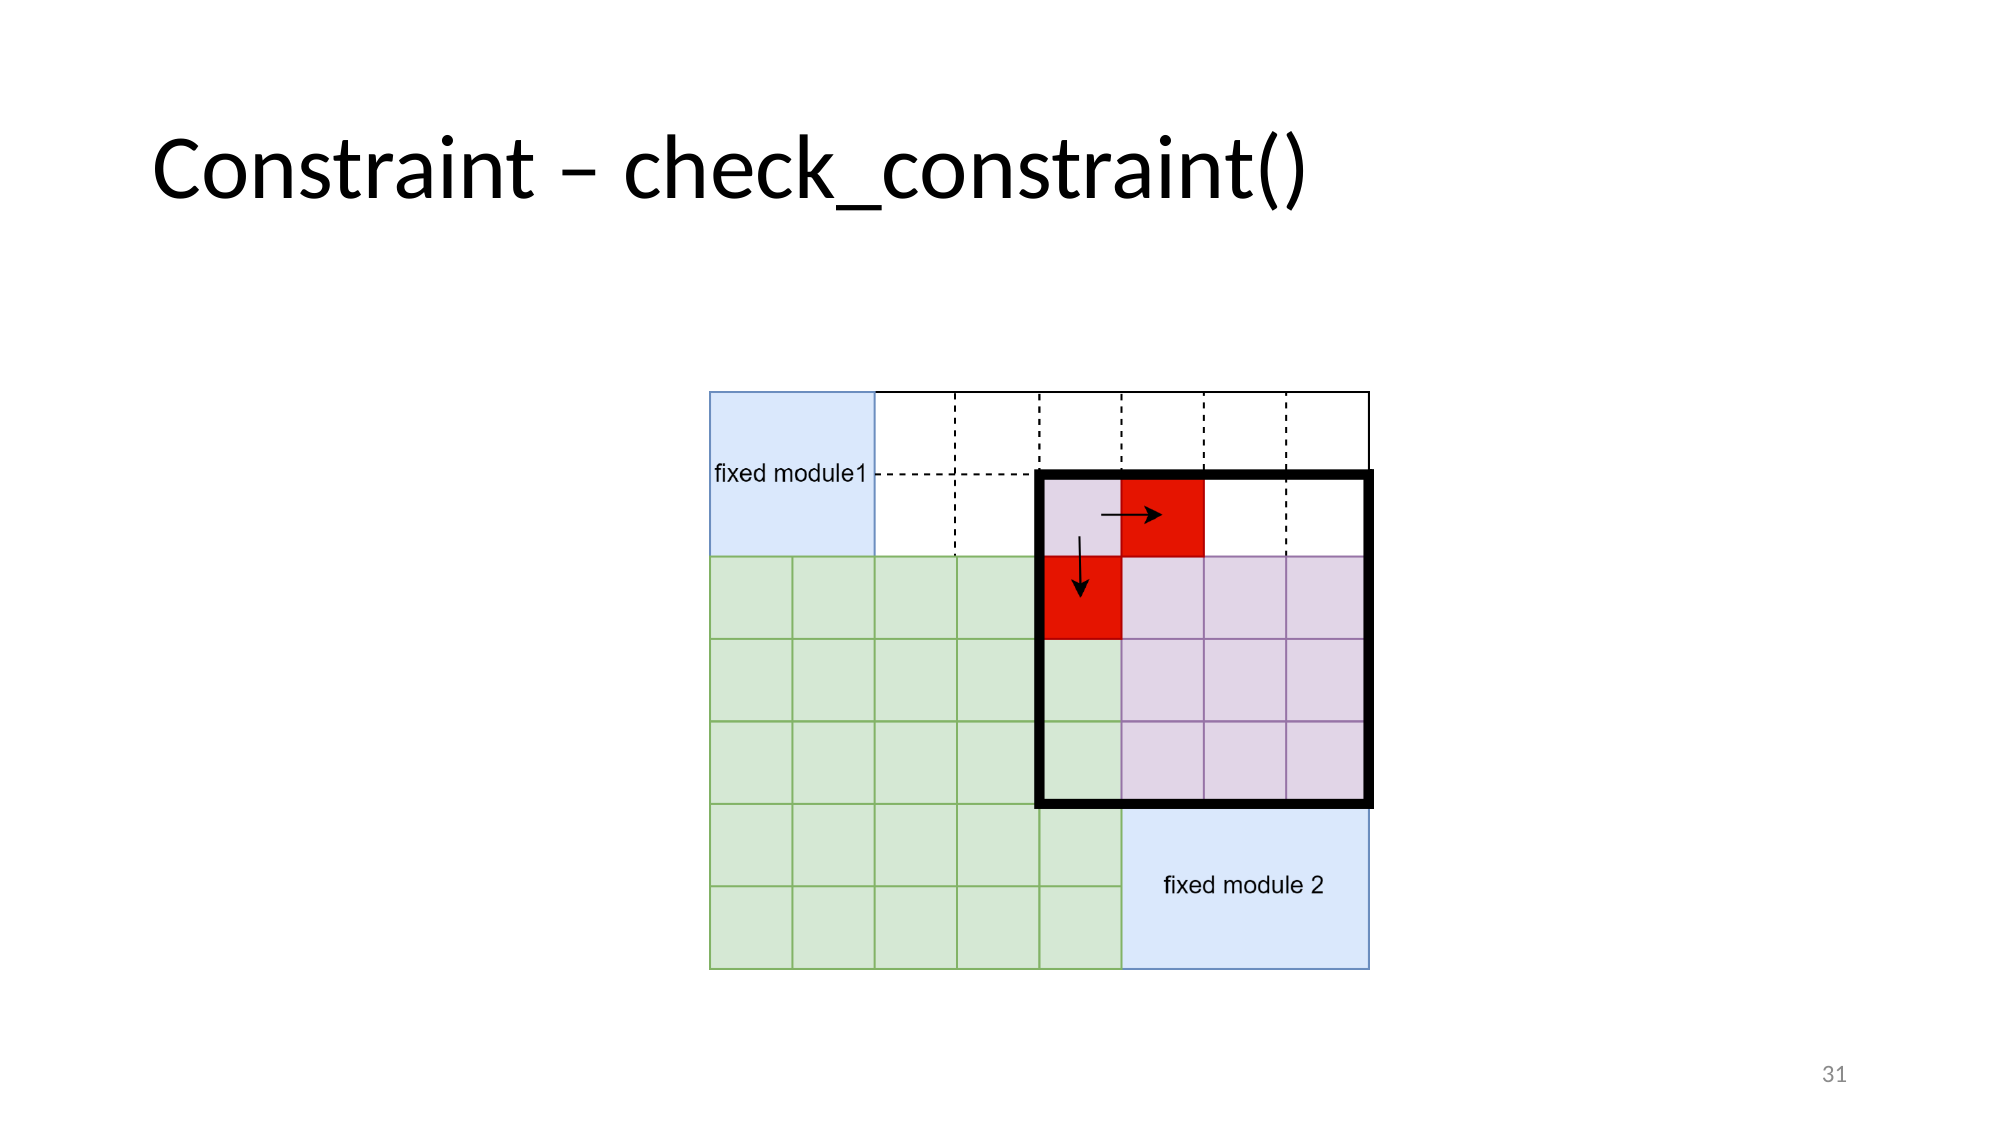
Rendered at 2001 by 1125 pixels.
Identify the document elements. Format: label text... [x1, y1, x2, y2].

title Constraint – check_constraint() [137, 59, 1863, 278]
picture [684, 370, 1394, 992]
slide_number 30 [1412, 1042, 1863, 1103]
